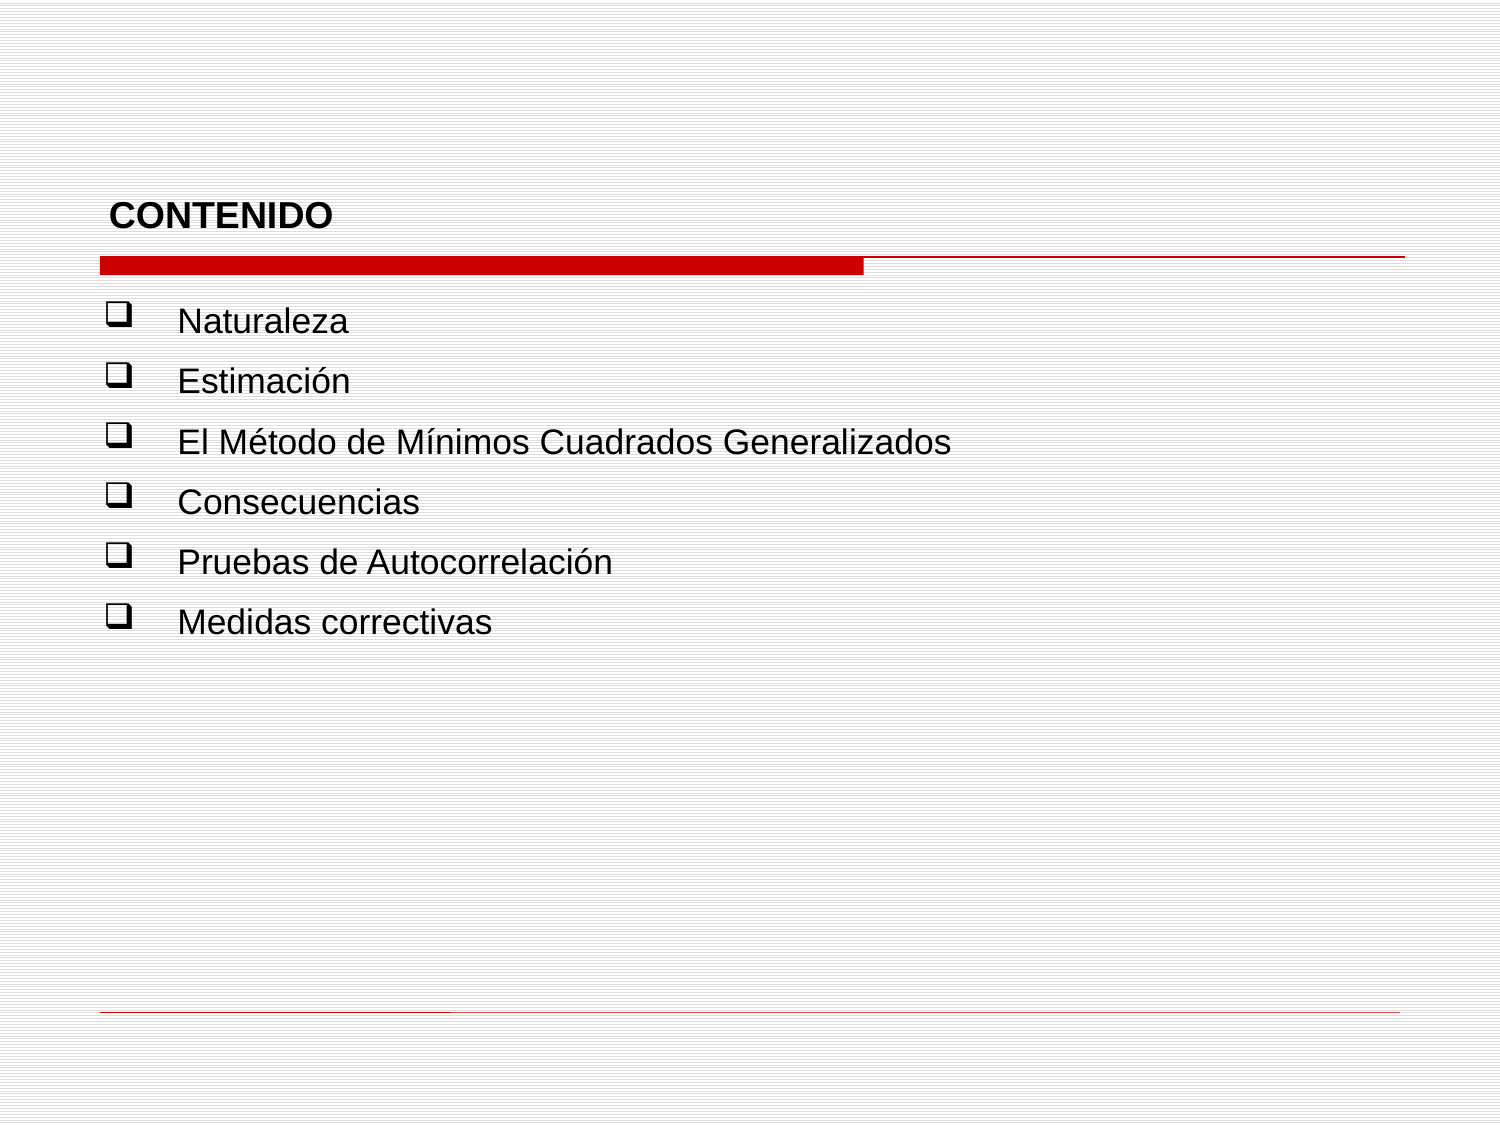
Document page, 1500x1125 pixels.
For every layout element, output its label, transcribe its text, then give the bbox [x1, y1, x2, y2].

text_box Naturaleza Estimación El Método de Mínimos Cuadrados Generalizados Consecuencias Pruebas de Autocorrelación Medidas correctivas [88, 290, 1400, 710]
text_box CONTENIDO [94, 148, 1407, 244]
